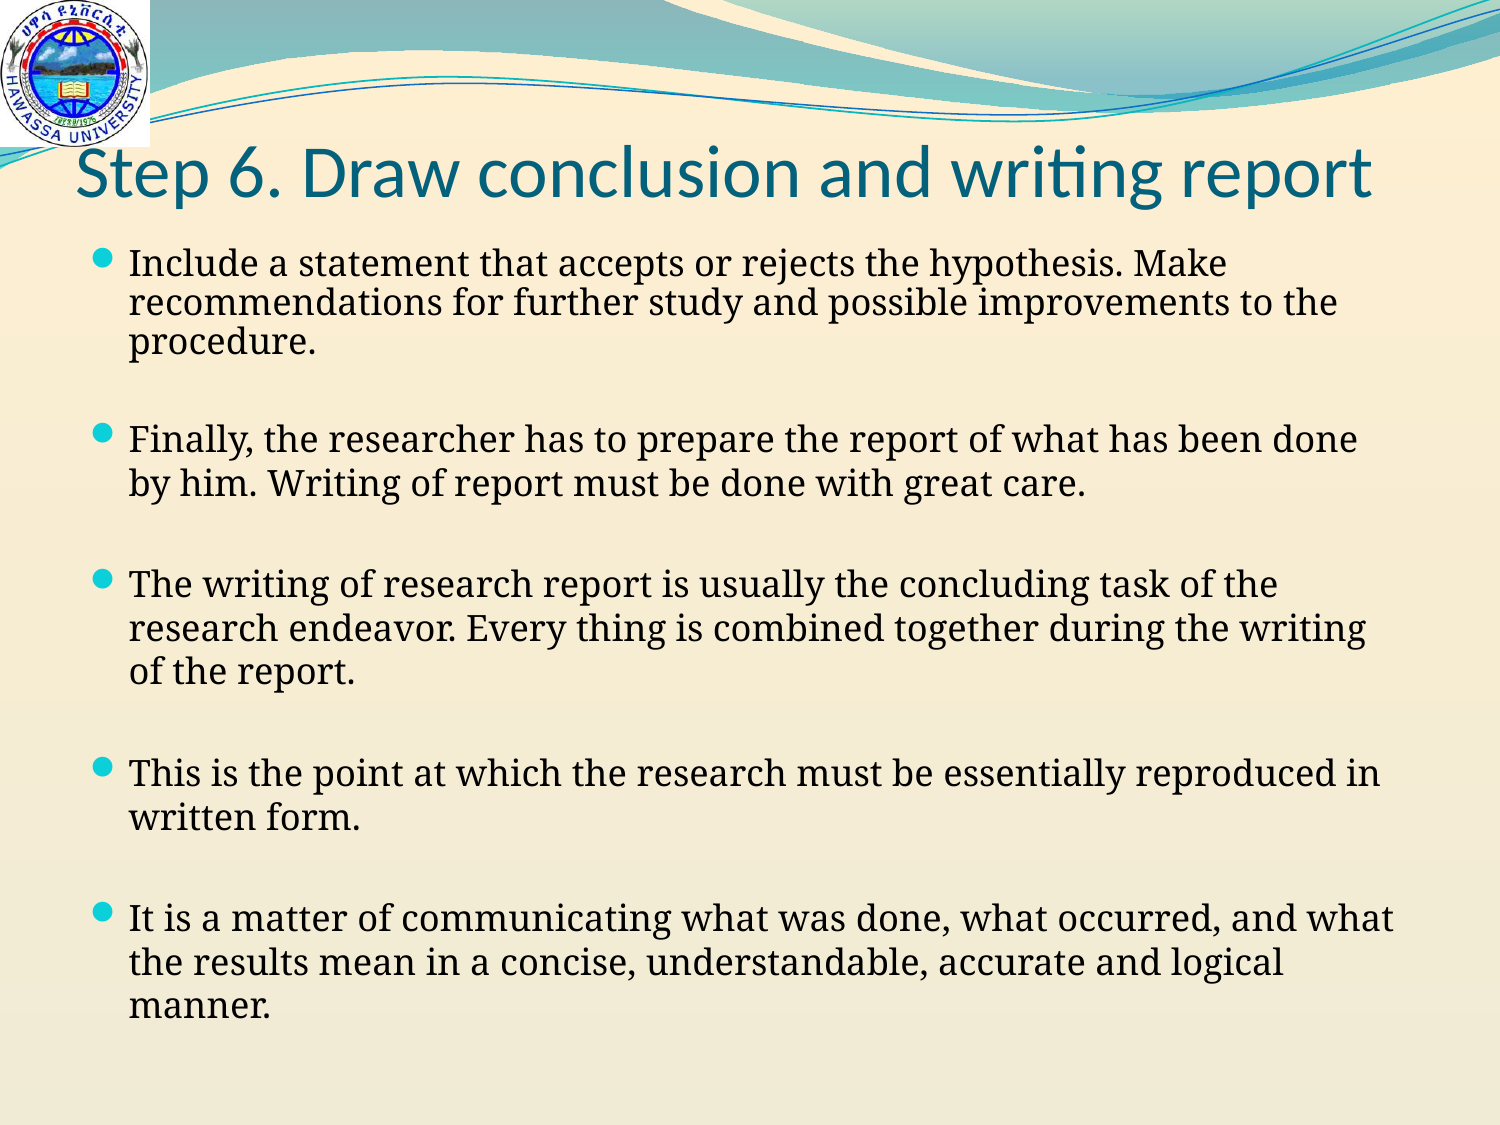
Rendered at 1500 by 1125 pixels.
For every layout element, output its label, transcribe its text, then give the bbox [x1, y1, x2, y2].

picture [0, 0, 151, 147]
title Step 6. Draw conclusion and writing report [75, 115, 1425, 213]
list Include a statement that accepts or rejects the hypothesis. Make recommendations for further study and possible improvements to the procedure. Finally, the researcher has to prepare the report of what has been done by him. Writing of report must be done with great care. The writing of research report is usually the concluding task of the research endeavor. Every thing is combined together during the writing of the report. This is the point at which the research must be essentially reproduced in written form. It is a matter of communicating what was done, what occurred, and what the results mean in a concise, understandable, accurate and logical manner. [75, 237, 1425, 1038]
